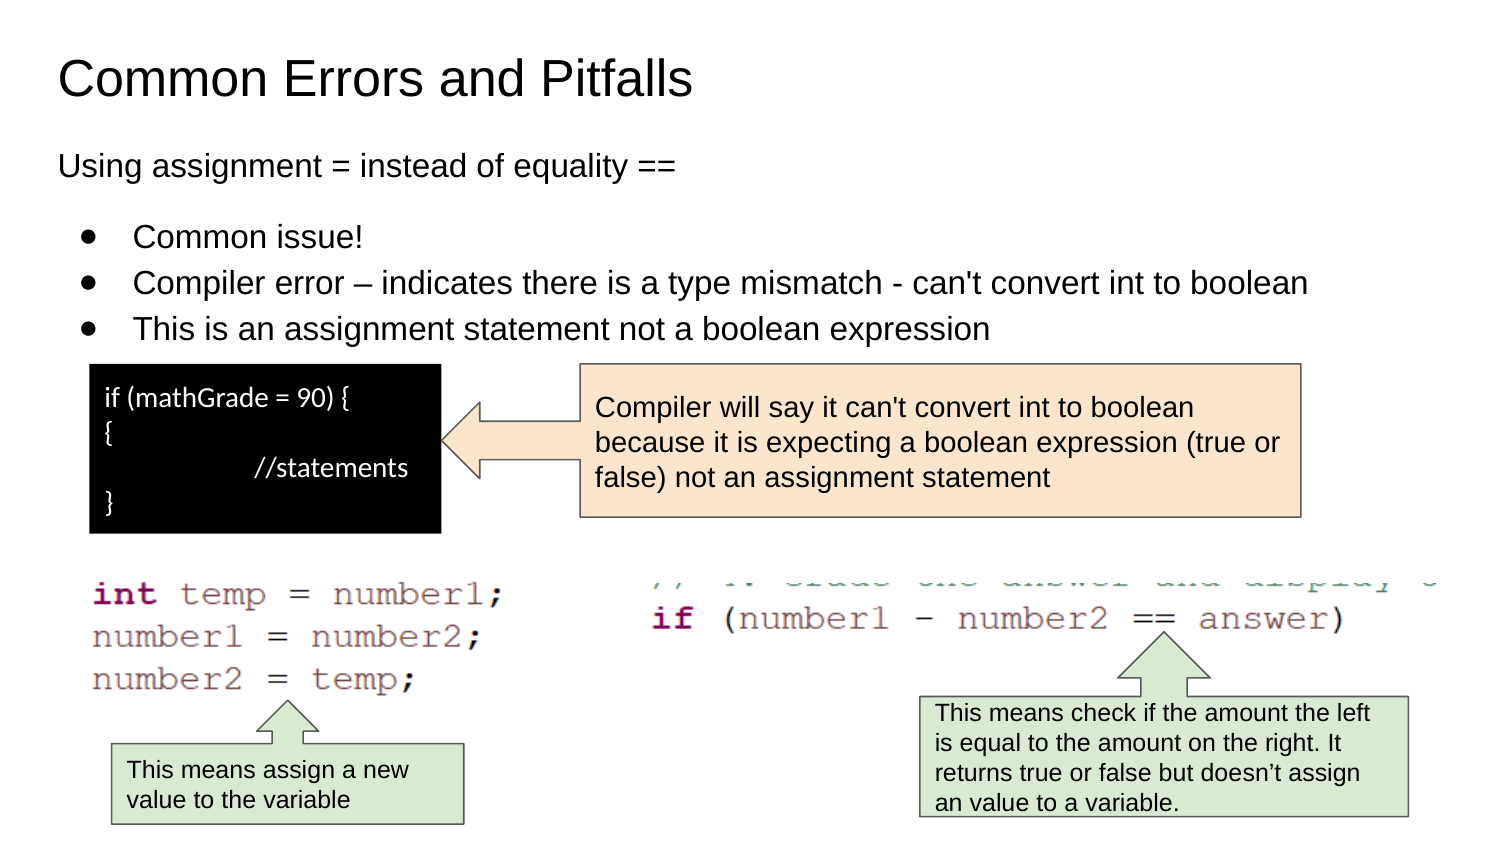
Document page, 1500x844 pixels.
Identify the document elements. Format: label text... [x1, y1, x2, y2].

text_box if (mathGrade = 90) { { //statements } [89, 363, 442, 534]
list Using assignment = instead of equality == Common issue! Compiler error – indicates there is a type mismatch - can't convert int to boolean This is an assignment statement not a boolean expression [42, 123, 1441, 685]
title Common Errors and Pitfalls [42, 29, 1441, 123]
text_box This means check if the amount the left is equal to the amount on the right. It returns true or false but doesn’t assign an value to a variable. [919, 655, 1409, 817]
text_box This means assign a new value to the variable [111, 733, 464, 825]
picture [72, 573, 619, 724]
text_box Compiler will say it can't convert int to boolean because it is expecting a boolean expression (true or false) not an assignment statement [441, 363, 1301, 518]
picture [642, 583, 1436, 648]
